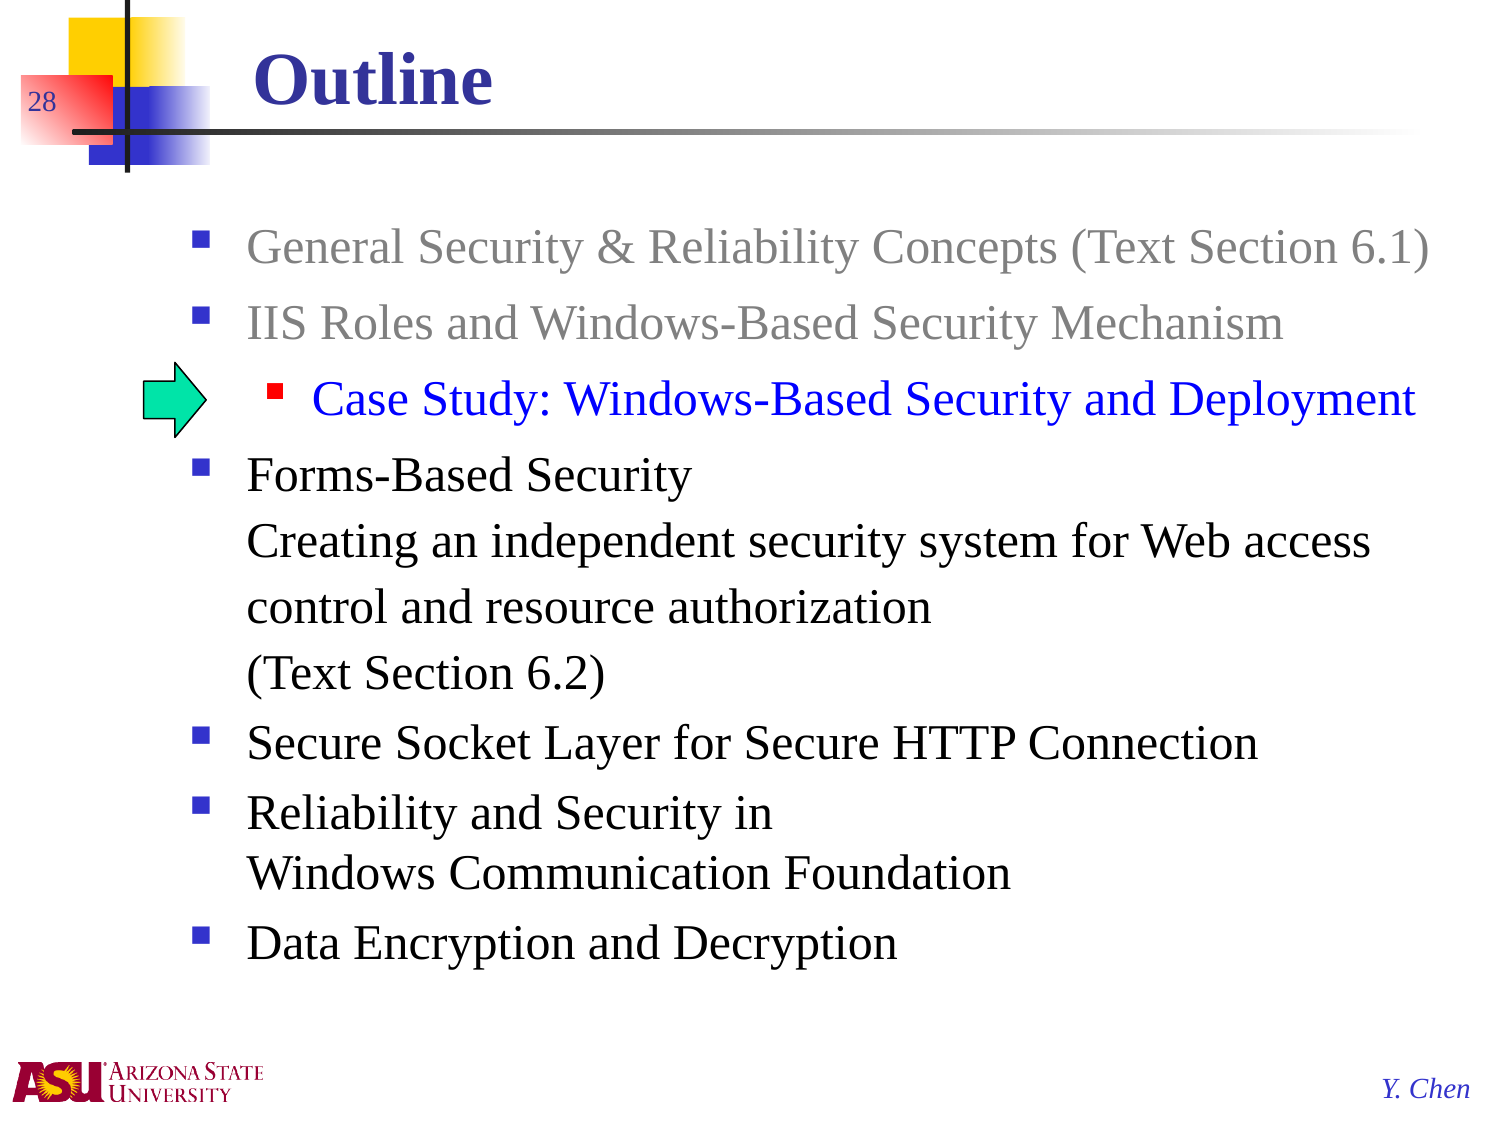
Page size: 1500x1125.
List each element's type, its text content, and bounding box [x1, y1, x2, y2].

title Outline [237, 24, 1488, 128]
slide_number 28 [12, 49, 126, 126]
picture [12, 1062, 263, 1102]
text_box [143, 362, 207, 438]
list General Security & Reliability Concepts (Text Section 6.1) IIS Roles and Windows-Based Security Mechanism Case Study: Windows-Based Security and Deployment Forms-Based Security Creating an independent security system for Web access control and resource authorization (Text Section 6.2) Secure Socket Layer for Secure HTTP Connection Reliability and Security in Windows Communication Foundation Data Encryption and Decryption [174, 200, 1463, 1100]
